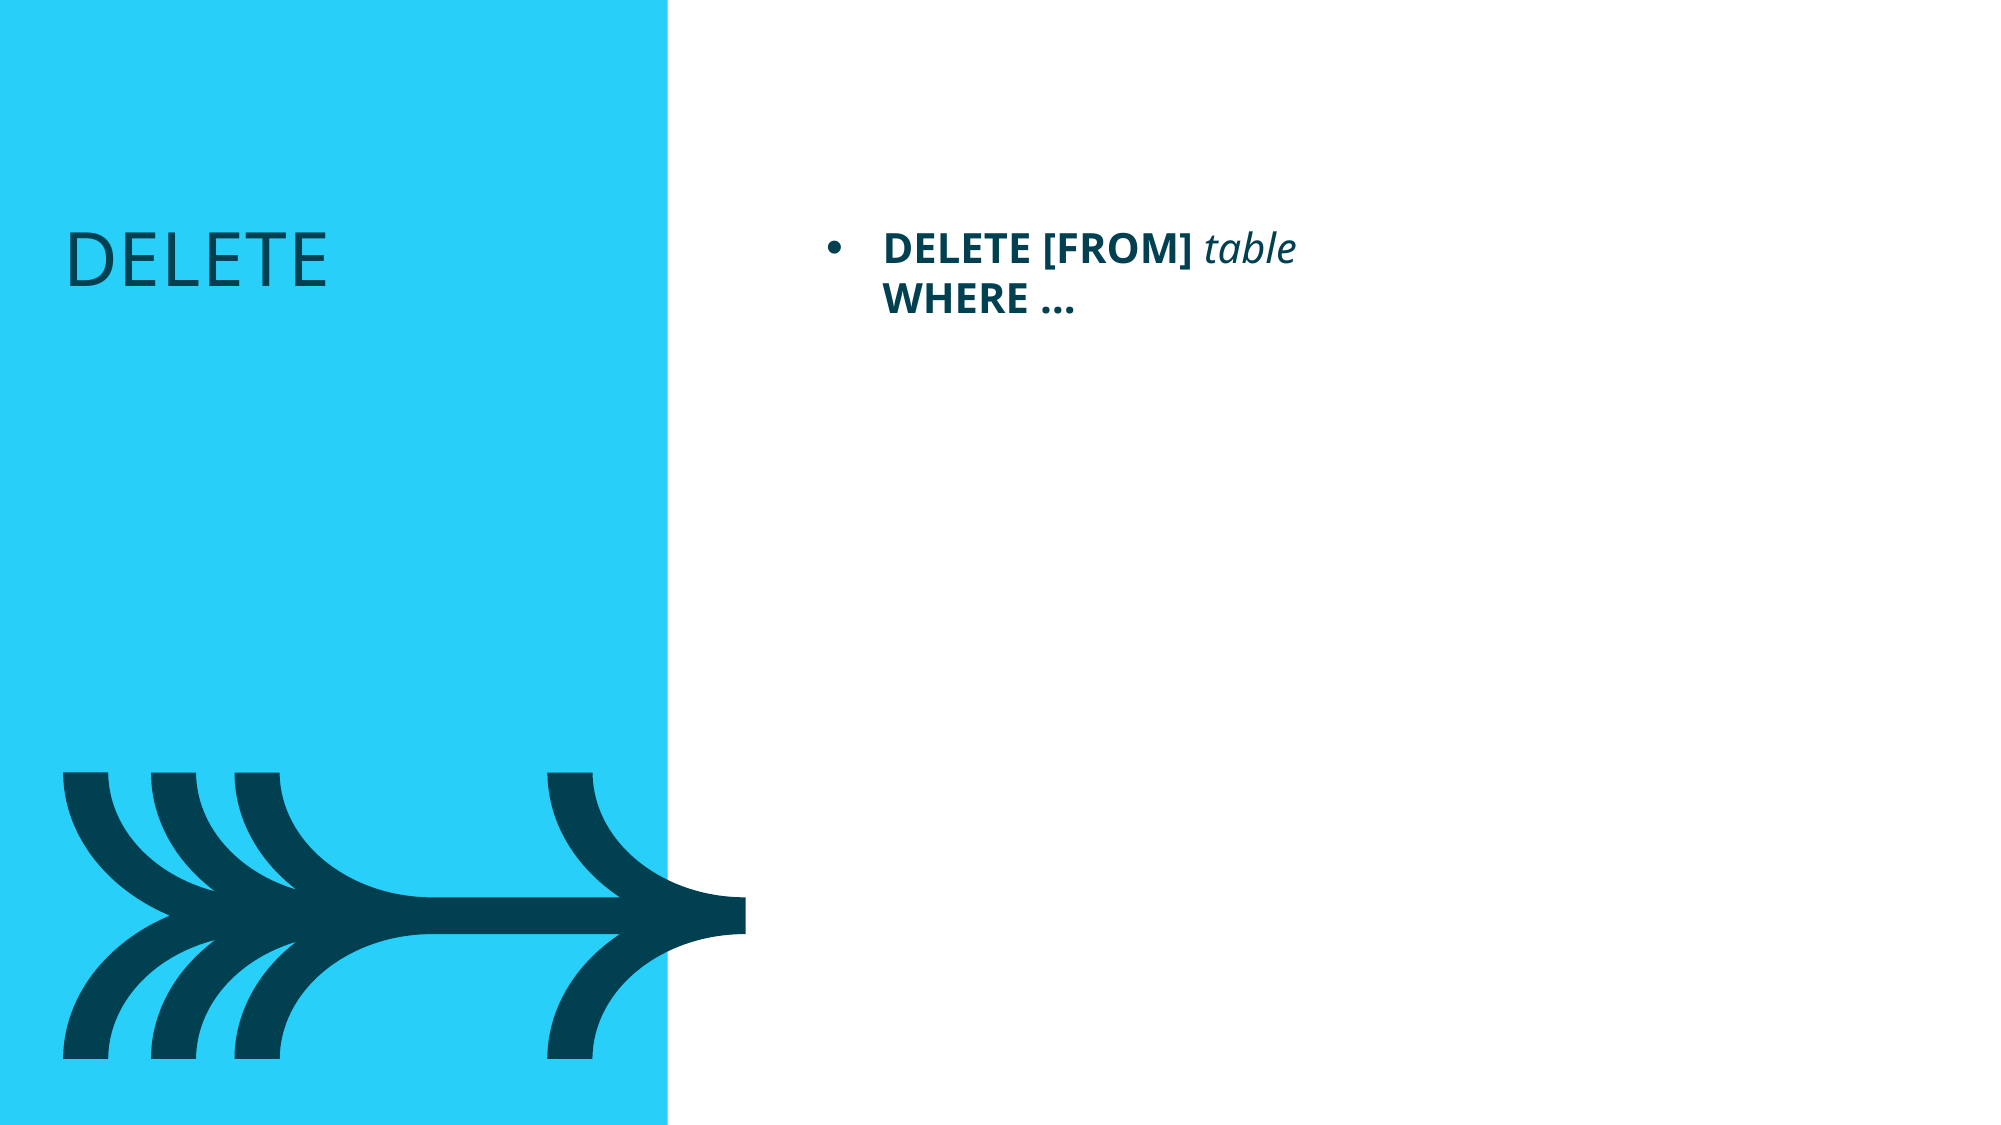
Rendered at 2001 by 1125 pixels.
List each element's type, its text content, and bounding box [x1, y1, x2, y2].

list DELETE [63, 221, 628, 673]
list DELETE [FROM] table WHERE … [826, 221, 1779, 894]
